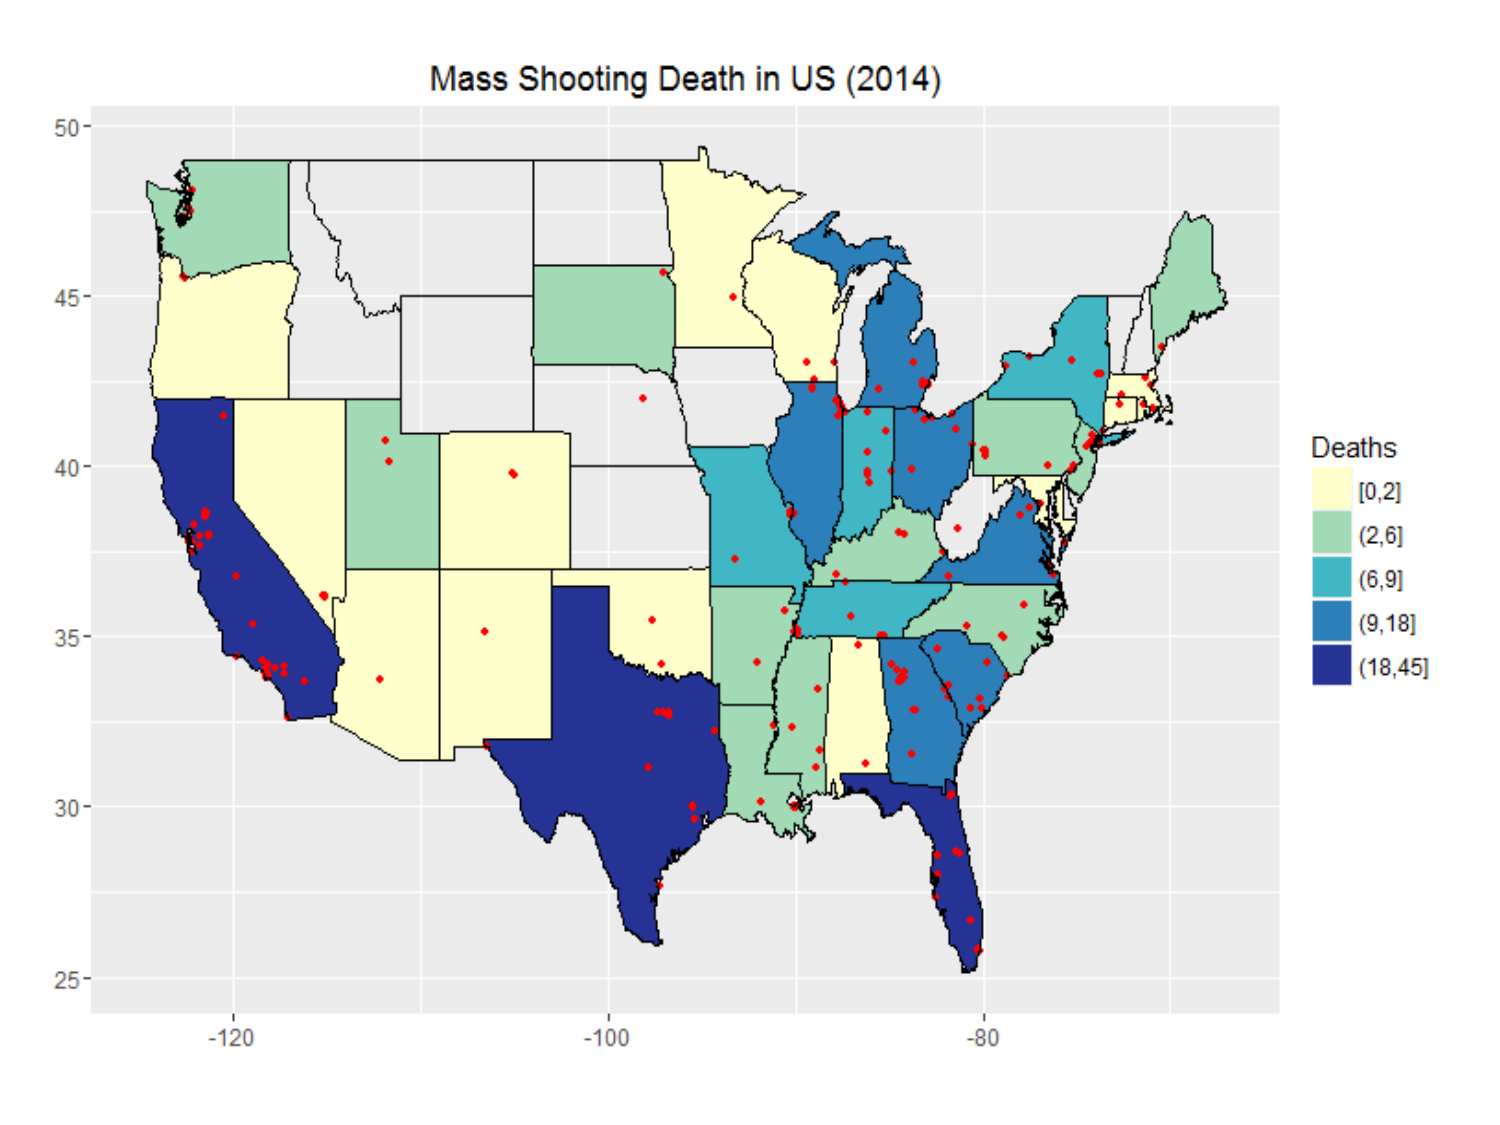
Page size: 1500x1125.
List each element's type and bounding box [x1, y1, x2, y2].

list [2, 49, 1476, 1101]
